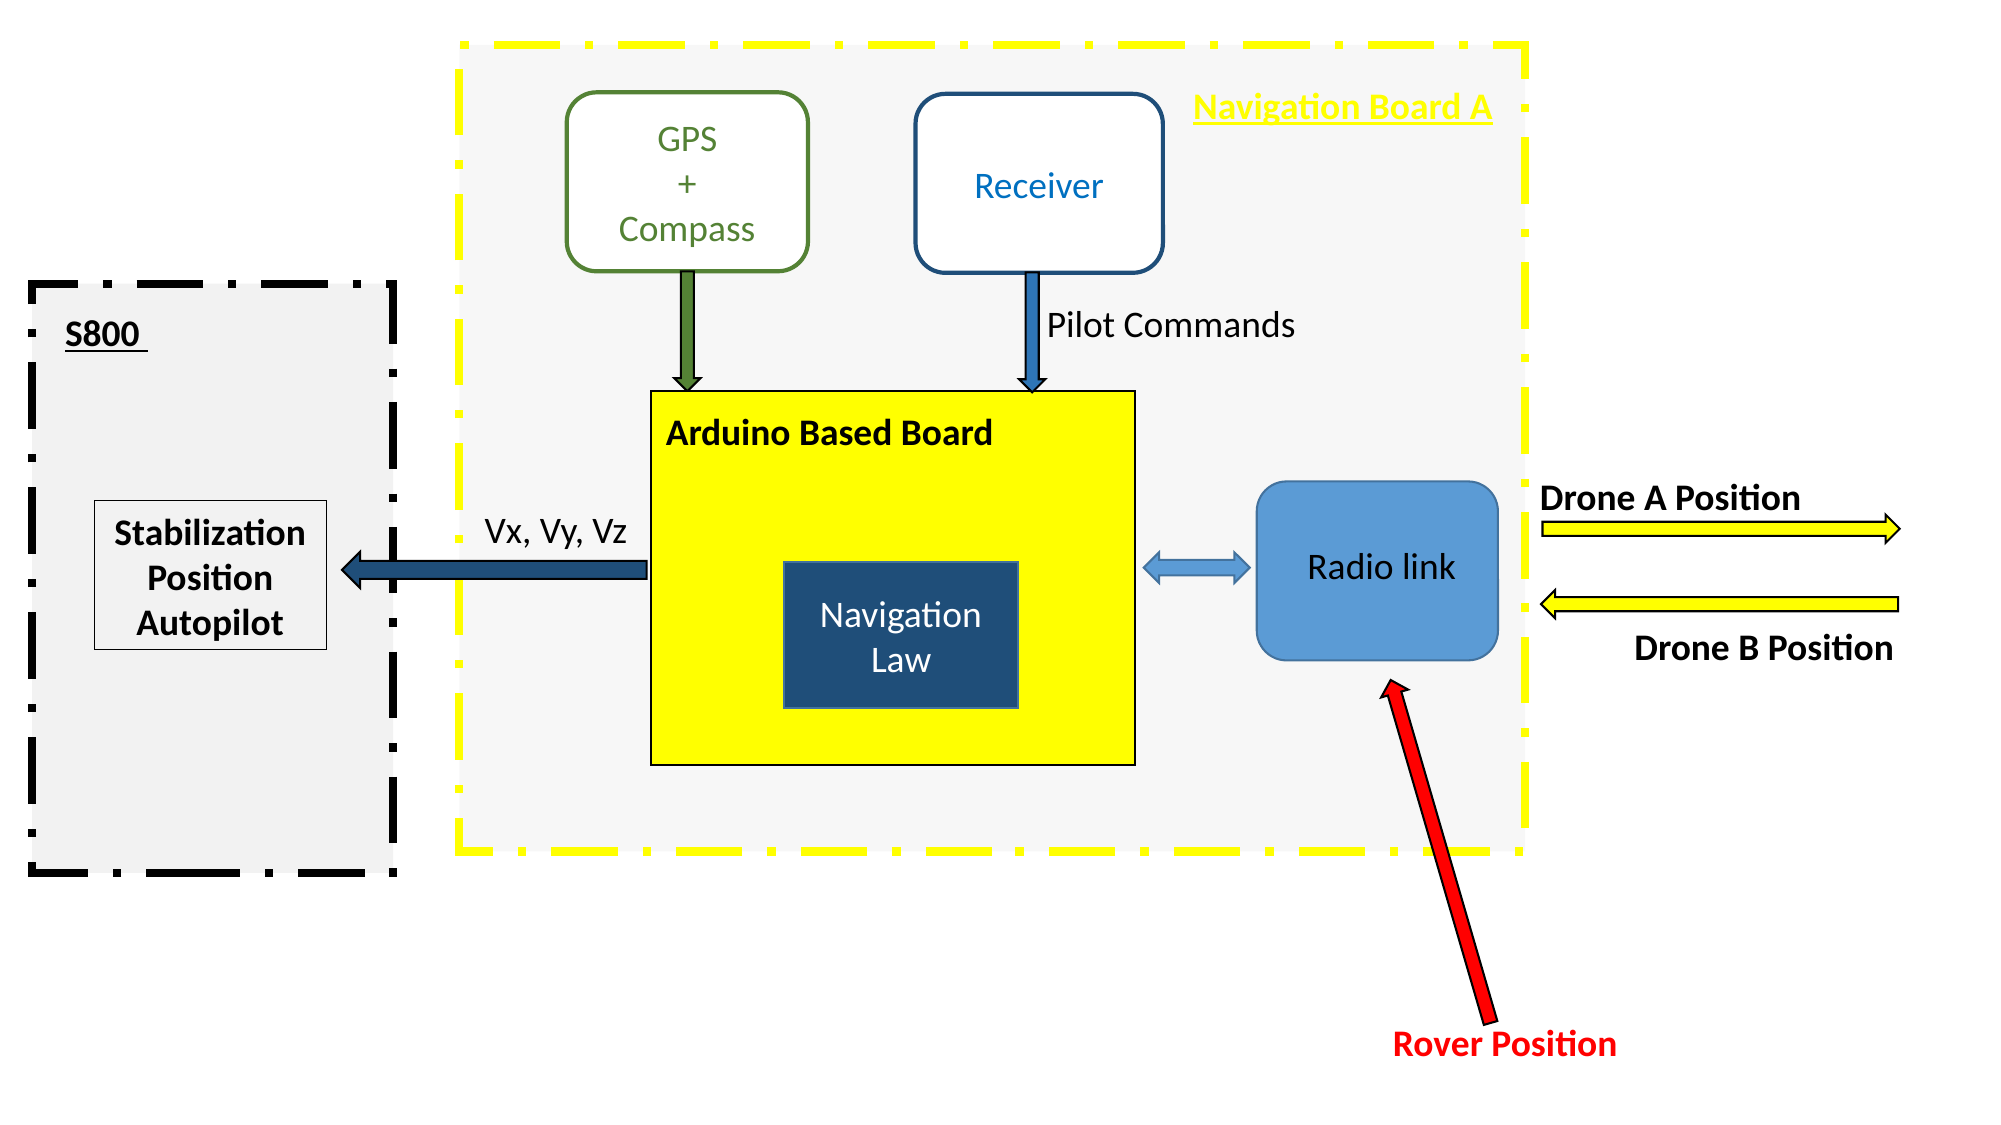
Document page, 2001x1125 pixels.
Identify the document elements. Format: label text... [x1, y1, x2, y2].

text_box Drone A Position [1525, 465, 1878, 526]
text_box Pilot Commands [1032, 292, 1343, 353]
text_box S800 [50, 302, 394, 362]
text_box [1016, 271, 1048, 391]
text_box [650, 391, 1135, 766]
text_box Stabilization Position Autopilot [94, 500, 327, 650]
text_box Receiver [914, 92, 1164, 274]
text_box [31, 283, 394, 874]
text_box [1379, 678, 1499, 1027]
text_box [458, 44, 1526, 852]
text_box Navigation Board A [1178, 74, 1522, 135]
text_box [1143, 481, 1498, 661]
text_box [1541, 512, 1902, 546]
text_box Drone B Position [1619, 615, 1973, 676]
text_box [1539, 587, 1900, 621]
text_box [341, 498, 650, 588]
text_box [566, 92, 808, 392]
text_box Rover Position [1378, 1011, 1633, 1071]
